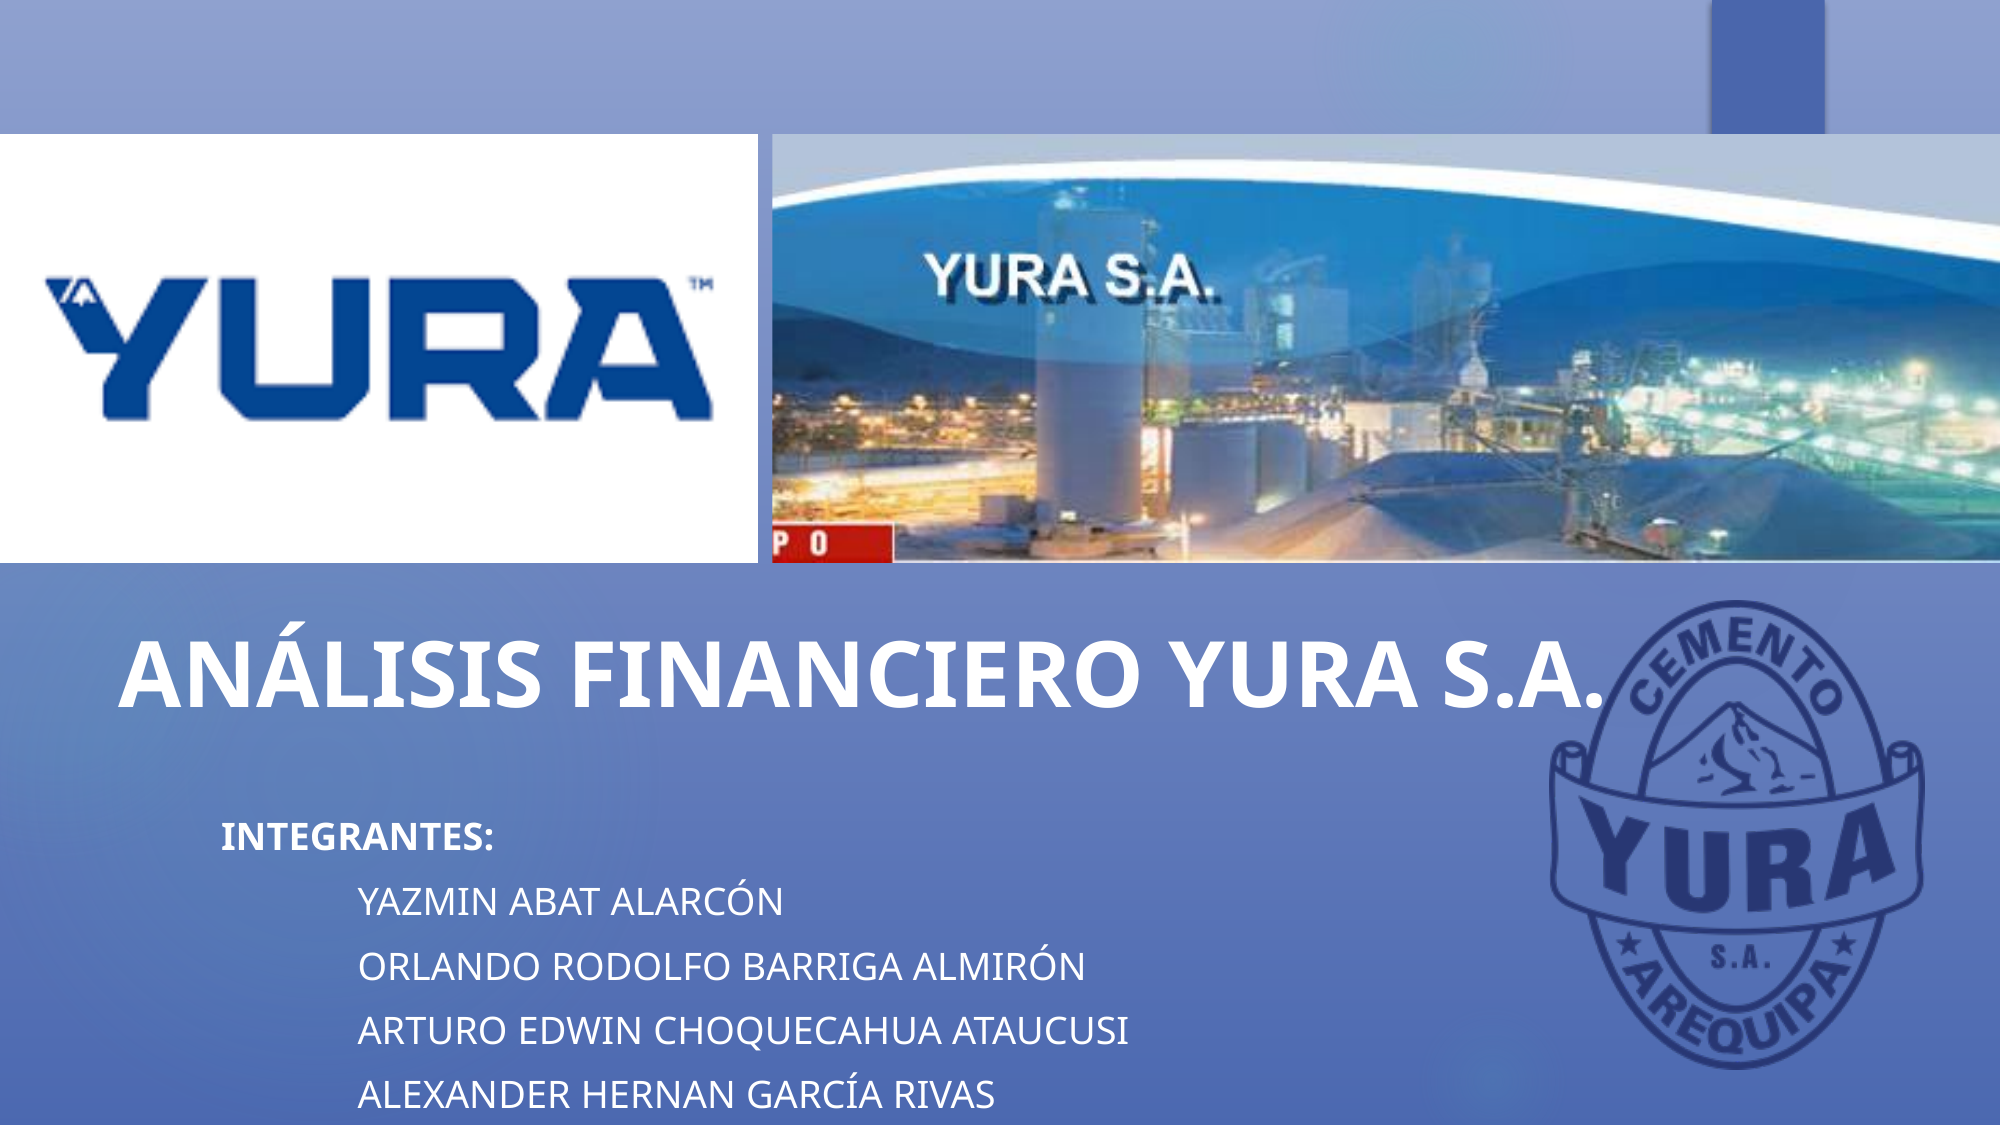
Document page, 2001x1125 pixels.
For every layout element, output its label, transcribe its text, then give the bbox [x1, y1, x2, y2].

picture [771, 0, 2000, 563]
title ANÁLISIS FINANCIERO YURA S.A. [103, 600, 1546, 734]
subtitle INTEGRANTES: YAZMIN ABAT ALARCÓN ORLANDO RODOLFO BARRIGA ALMIRÓN ARTURO EDWIN CHOQUECAHUA ATAUCUSI ALEXANDER HERNAN GARCÍA RIVAS [206, 805, 1794, 1124]
picture [1549, 600, 1925, 1070]
picture [0, 134, 759, 1125]
